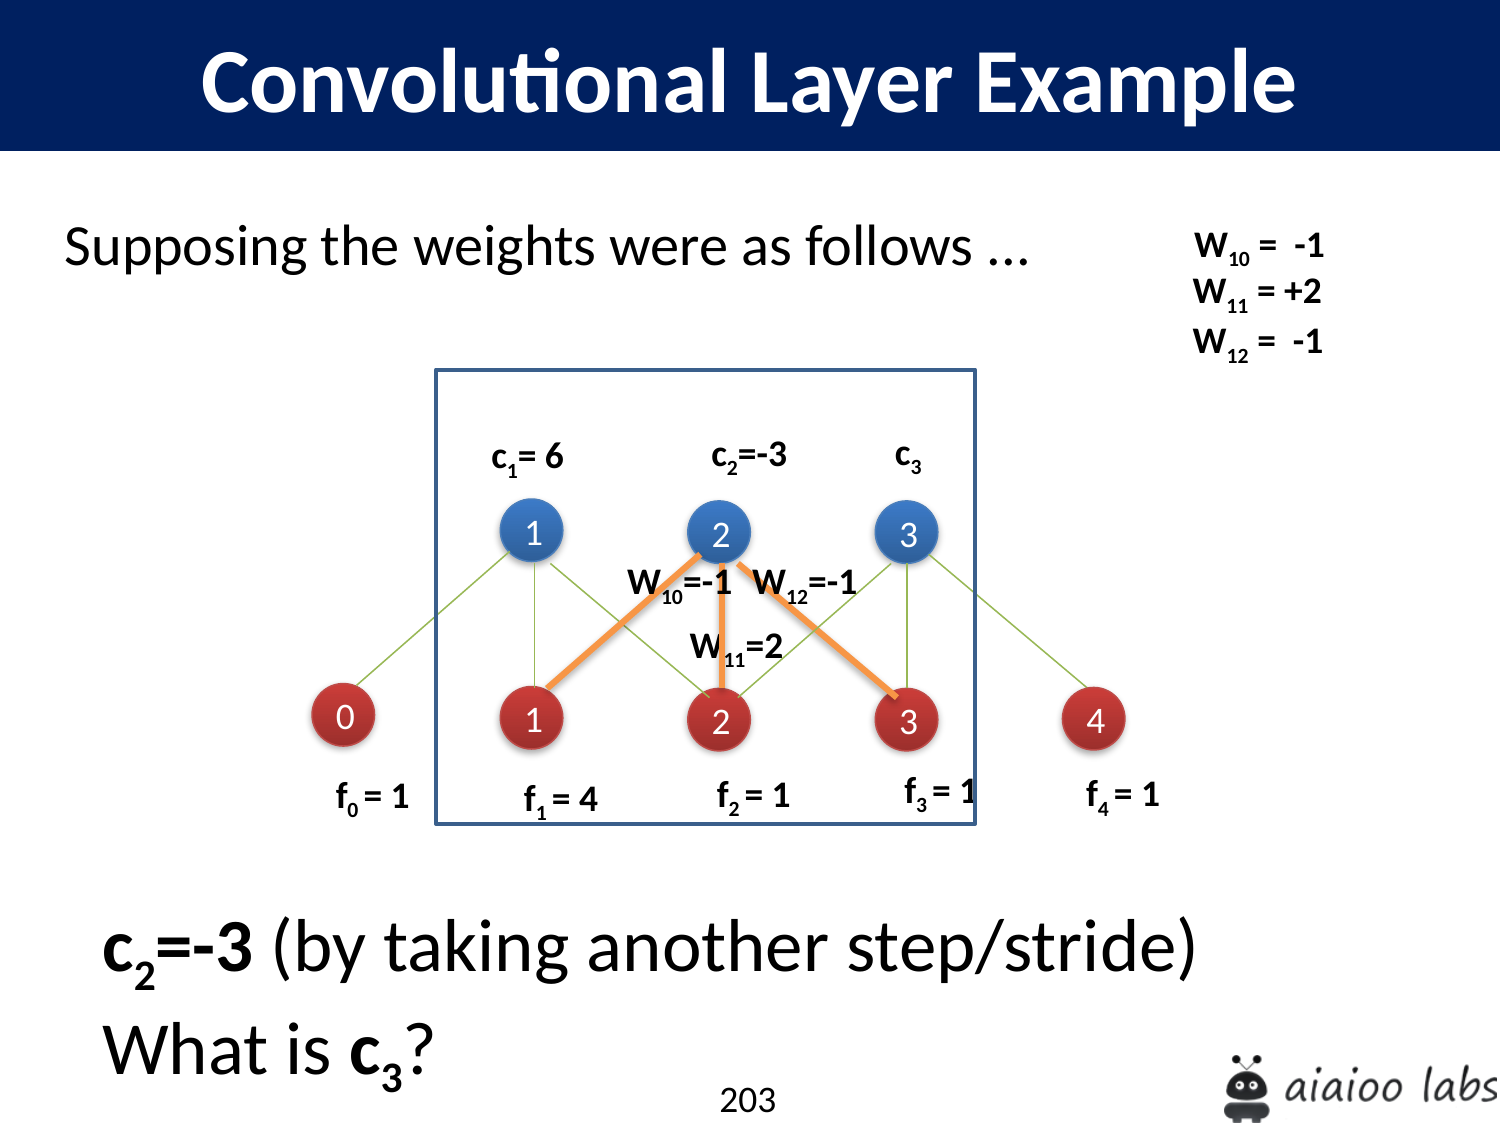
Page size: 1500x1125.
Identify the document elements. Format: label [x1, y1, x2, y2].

picture [1224, 1055, 1497, 1123]
text_box [321, 763, 425, 830]
text_box [49, 200, 1463, 375]
text_box [87, 889, 1275, 1109]
text_box [0, 0, 1500, 151]
text_box [1071, 761, 1176, 828]
text_box [311, 368, 1126, 832]
